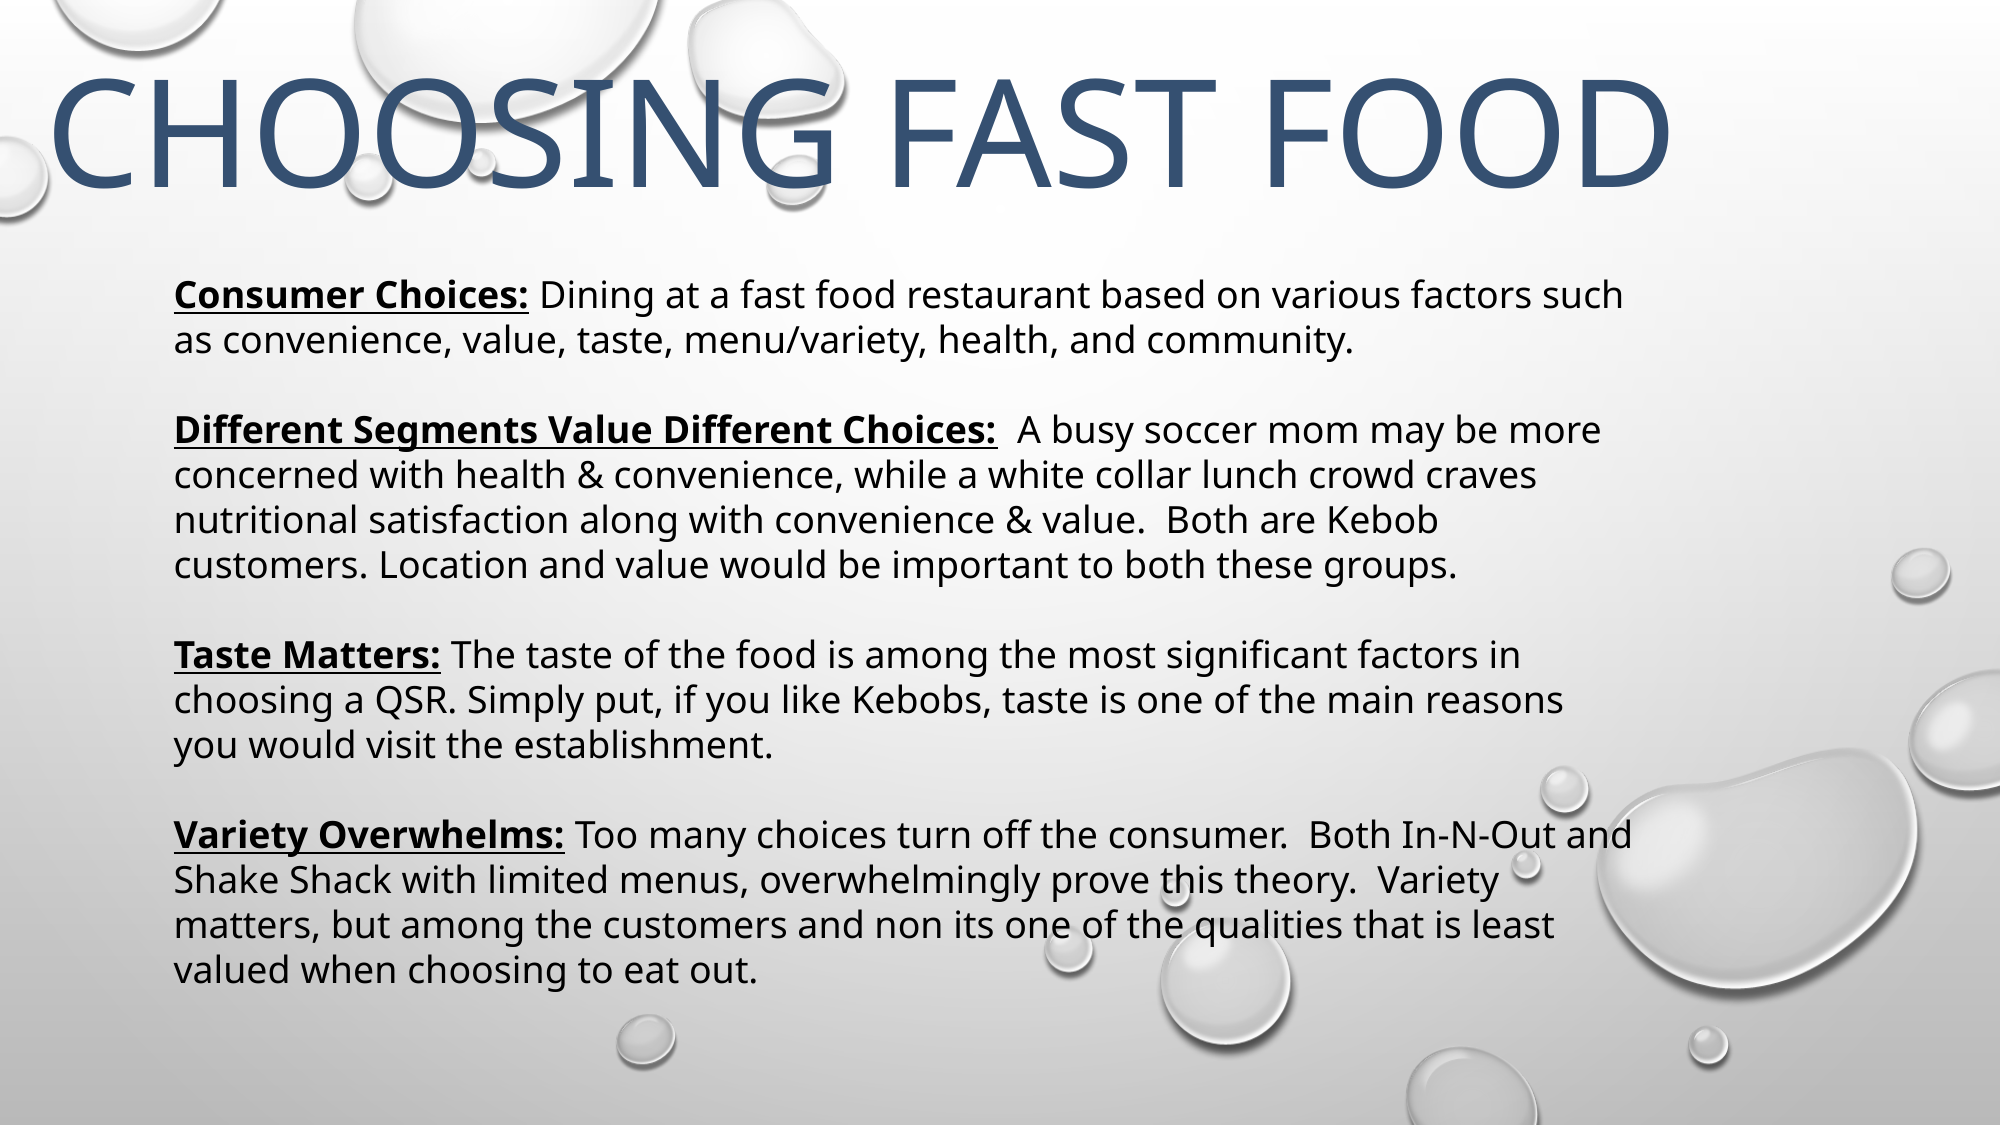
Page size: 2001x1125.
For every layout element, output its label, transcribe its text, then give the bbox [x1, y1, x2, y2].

text_box Consumer Choices: Dining at a fast food restaurant based on various factors such as convenience, value, taste, menu/variety, health, and community. Different Segments Value Different Choices: A busy soccer mom may be more concerned with health & convenience, while a white collar lunch crowd craves nutritional satisfaction along with convenience & value. Both are Kebob customers. Location and value would be important to both these groups. Taste Matters: The taste of the food is among the most significant factors in choosing a QSR. Simply put, if you like Kebobs, taste is one of the main reasons you would visit the establishment. Variety Overwhelms: Too many choices turn off the consumer. Both In-N-Out and Shake Shack with limited menus, overwhelmingly prove this theory. Variety matters, but among the customers and non its one of the qualities that is least valued when choosing to eat out. [158, 263, 1654, 999]
picture [0, 0, 2000, 1125]
text_box CHOOSING FAST FOOD [30, 38, 1816, 225]
